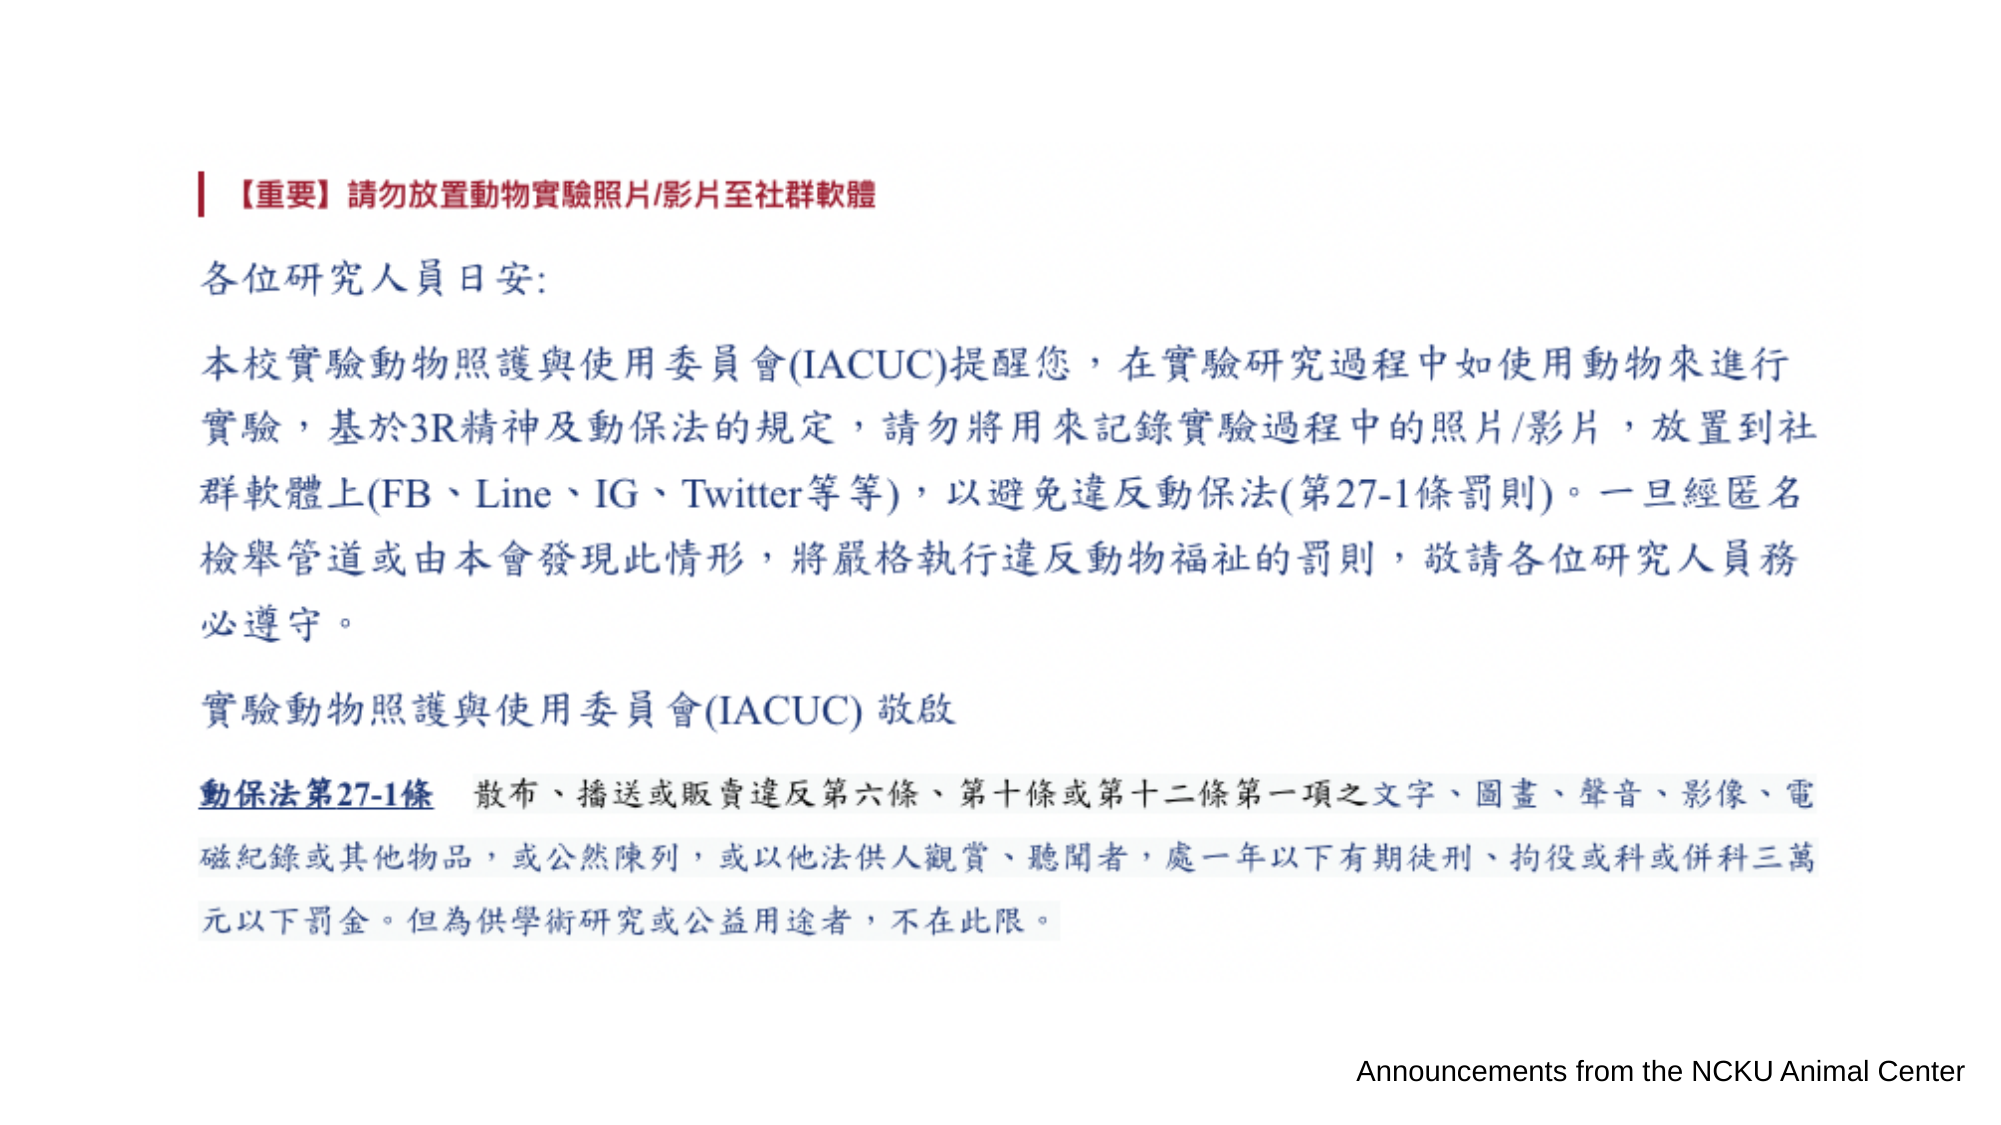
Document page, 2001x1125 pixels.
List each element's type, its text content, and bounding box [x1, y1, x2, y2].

picture [137, 142, 1863, 983]
text_box Announcements from the NCKU Animal Center [1341, 1044, 2000, 1095]
